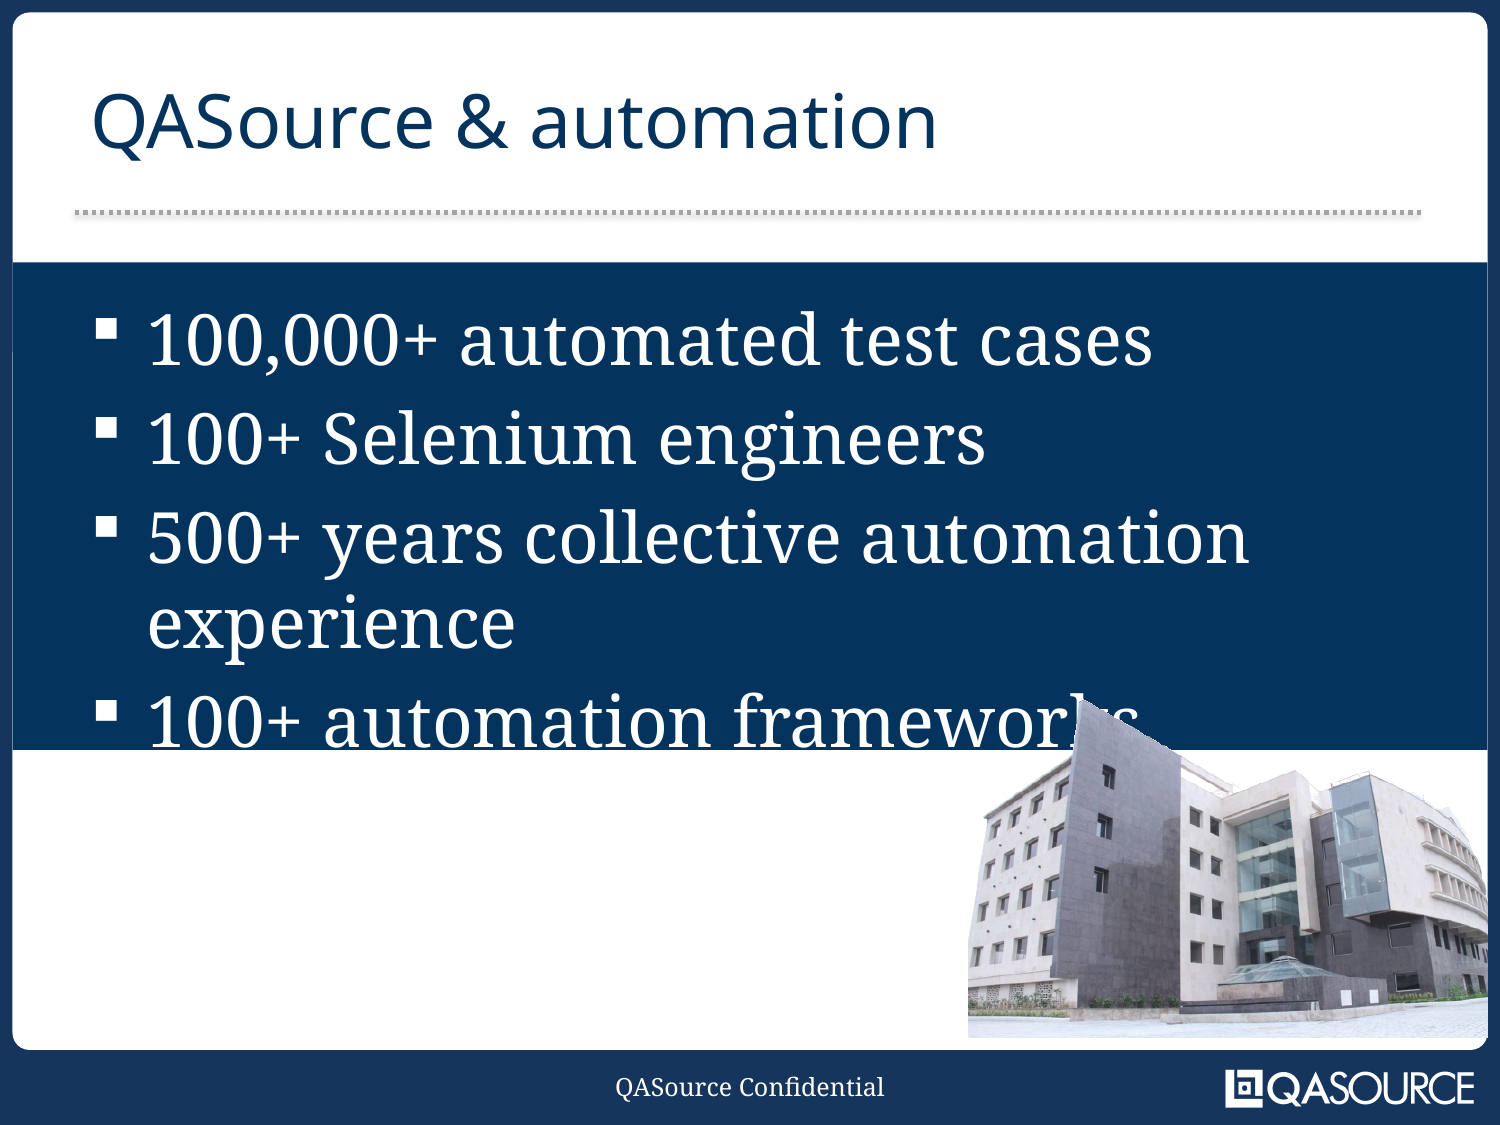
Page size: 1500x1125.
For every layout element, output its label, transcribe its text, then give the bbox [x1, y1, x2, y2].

text_box [11, 261, 1489, 751]
title QASource & automation [75, 24, 1425, 213]
picture [968, 691, 1488, 1038]
list 100,000+ automated test cases 100+ Selenium engineers 500+ years collective automation experience 100+ automation frameworks [75, 287, 1425, 725]
picture [1224, 1064, 1475, 1113]
